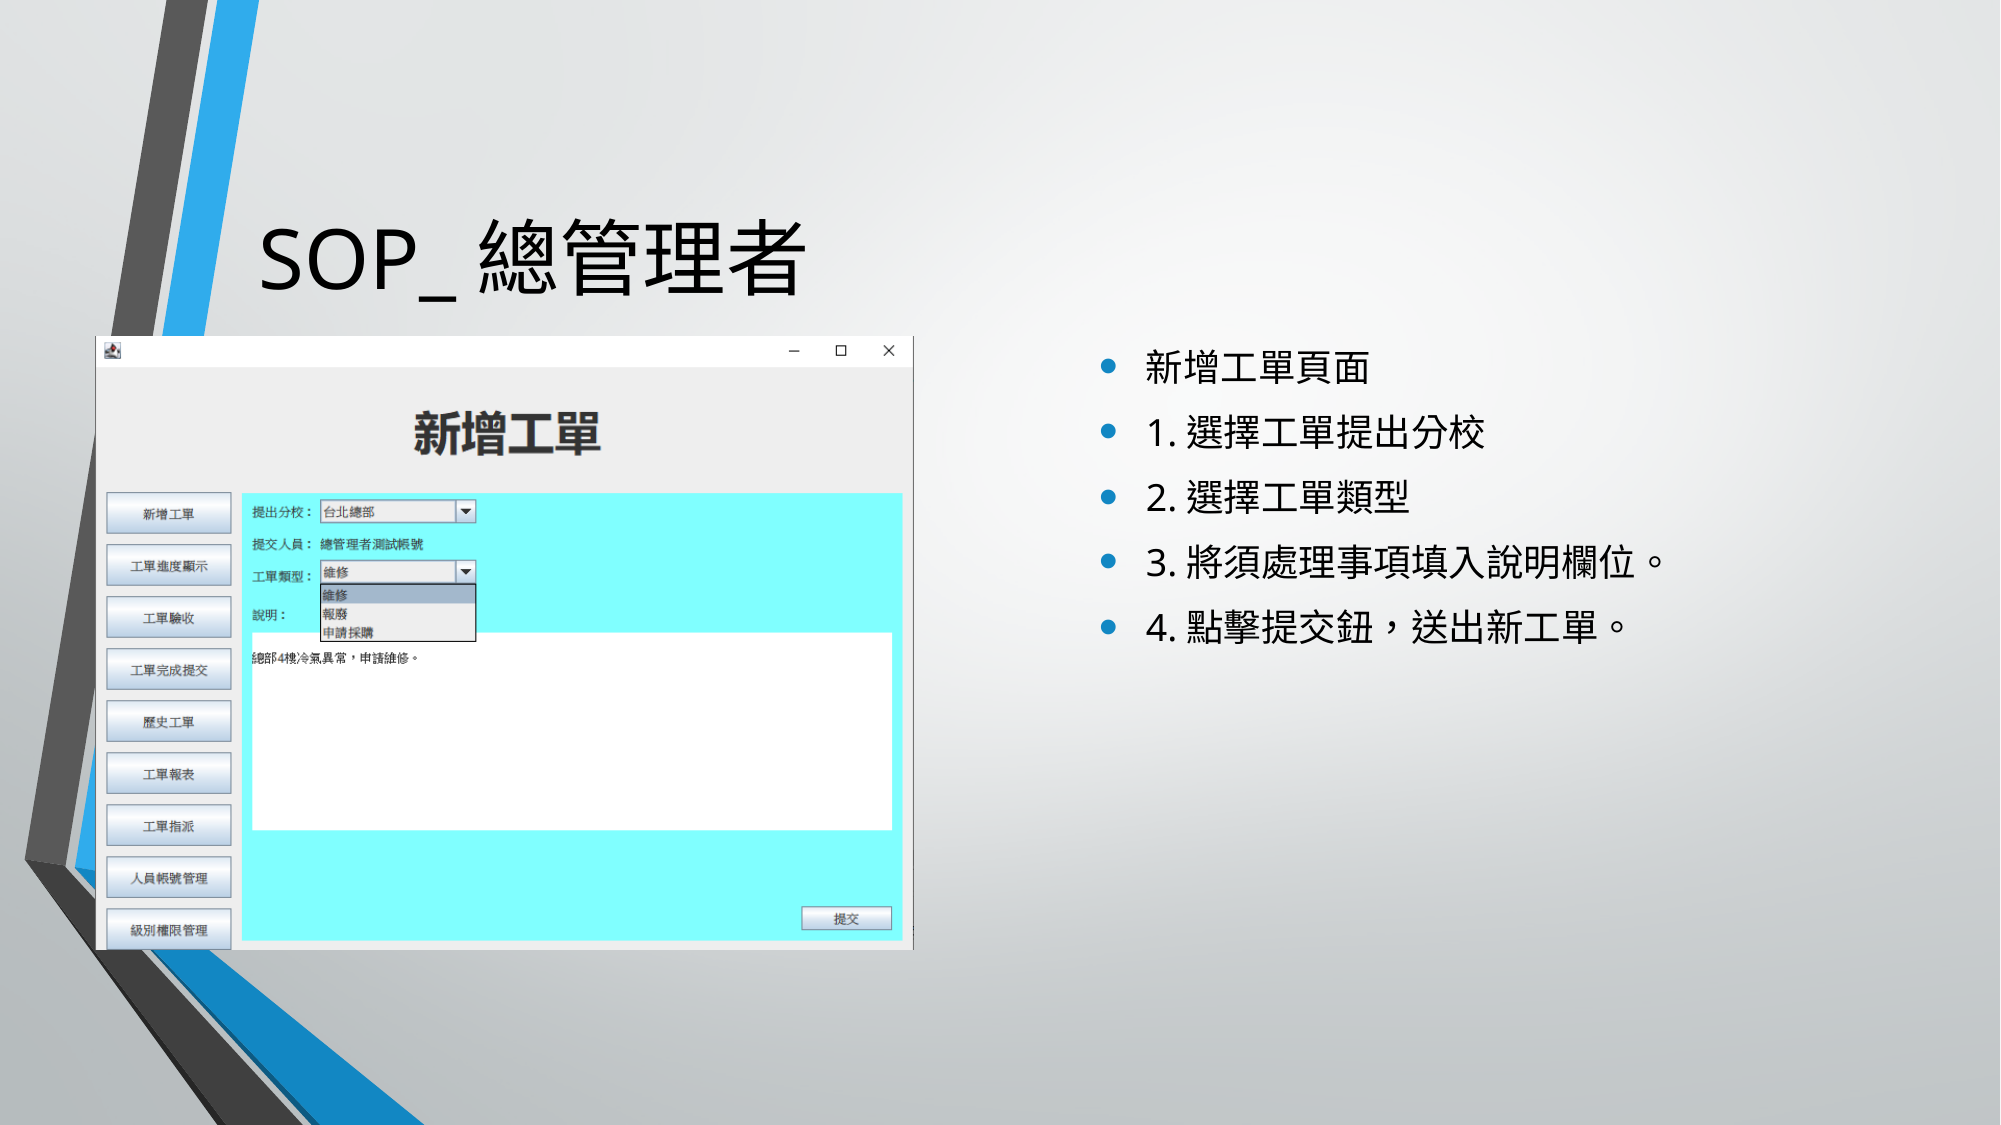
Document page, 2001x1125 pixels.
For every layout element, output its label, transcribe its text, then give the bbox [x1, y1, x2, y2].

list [95, 335, 914, 951]
list 新增工單頁面 1.選擇工單提出分校 2.選擇工單類型 3.將須處理事項填入說明欄位。 4.點擊提交鈕，送出新工單。 [1083, 336, 1931, 950]
title SOP_總管理者 [243, 112, 1887, 400]
